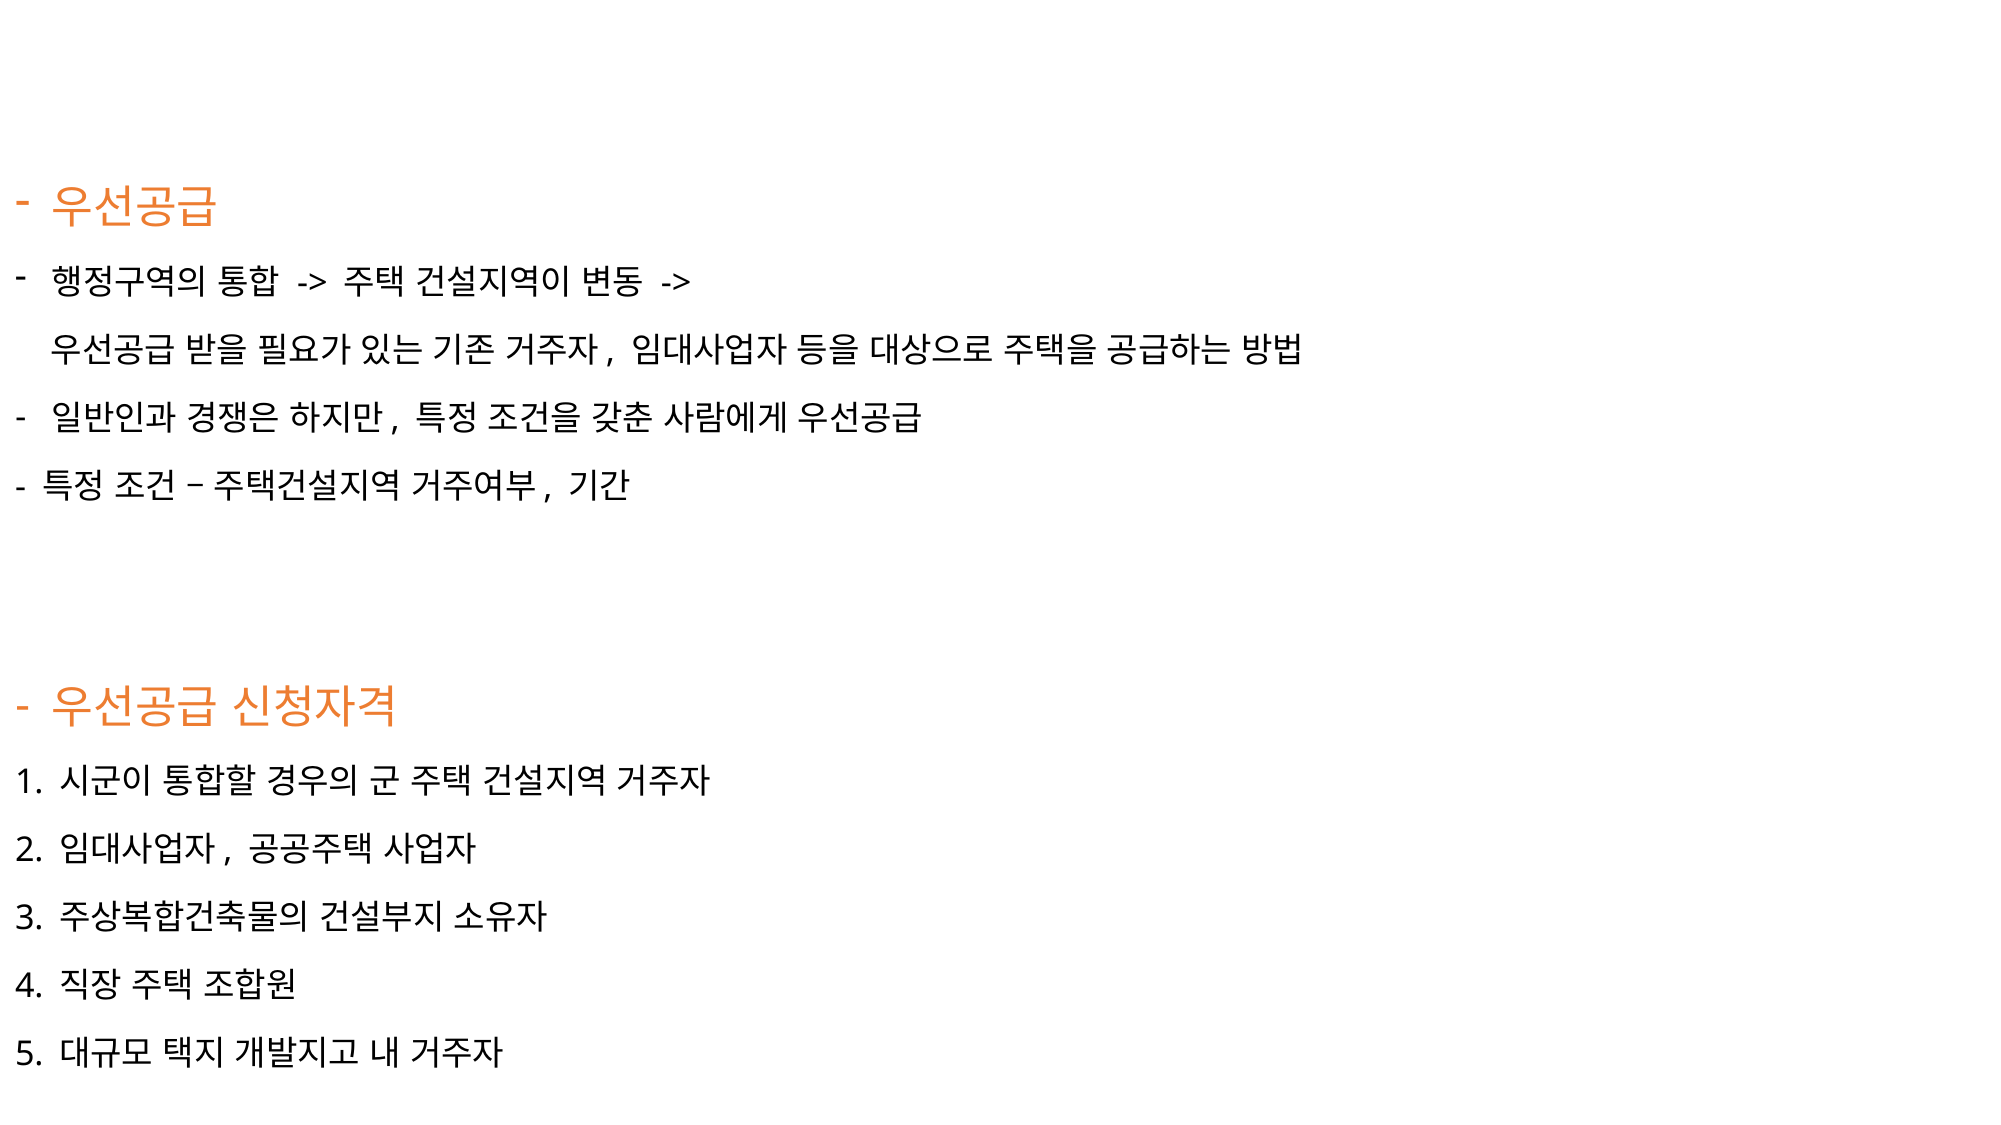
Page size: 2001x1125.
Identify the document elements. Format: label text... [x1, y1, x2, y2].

list 우선공급 행정구역의 통합 -> 주택 건설지역이 변동 -> 우선공급 받을 필요가 있는 기존 거주자, 임대사업자 등을 대상으로 주택을 공급하는 방법 일반인과 경쟁은 하지만, 특정 조건을 갖춘 사람에게 우선공급 - 특정 조건 – 주택건설지역 거주여부, 기간 우선공급 신청자격 1. 시군이 통합할 경우의 군 주택 건설지역 거주자 2. 임대사업자, 공공주택 사업자 3. 주상복합건축물의 건설부지 소유자 4. 직장 주택 조합원 5. 대규모 택지 개발지고 내 거주자 [0, 160, 2000, 1086]
